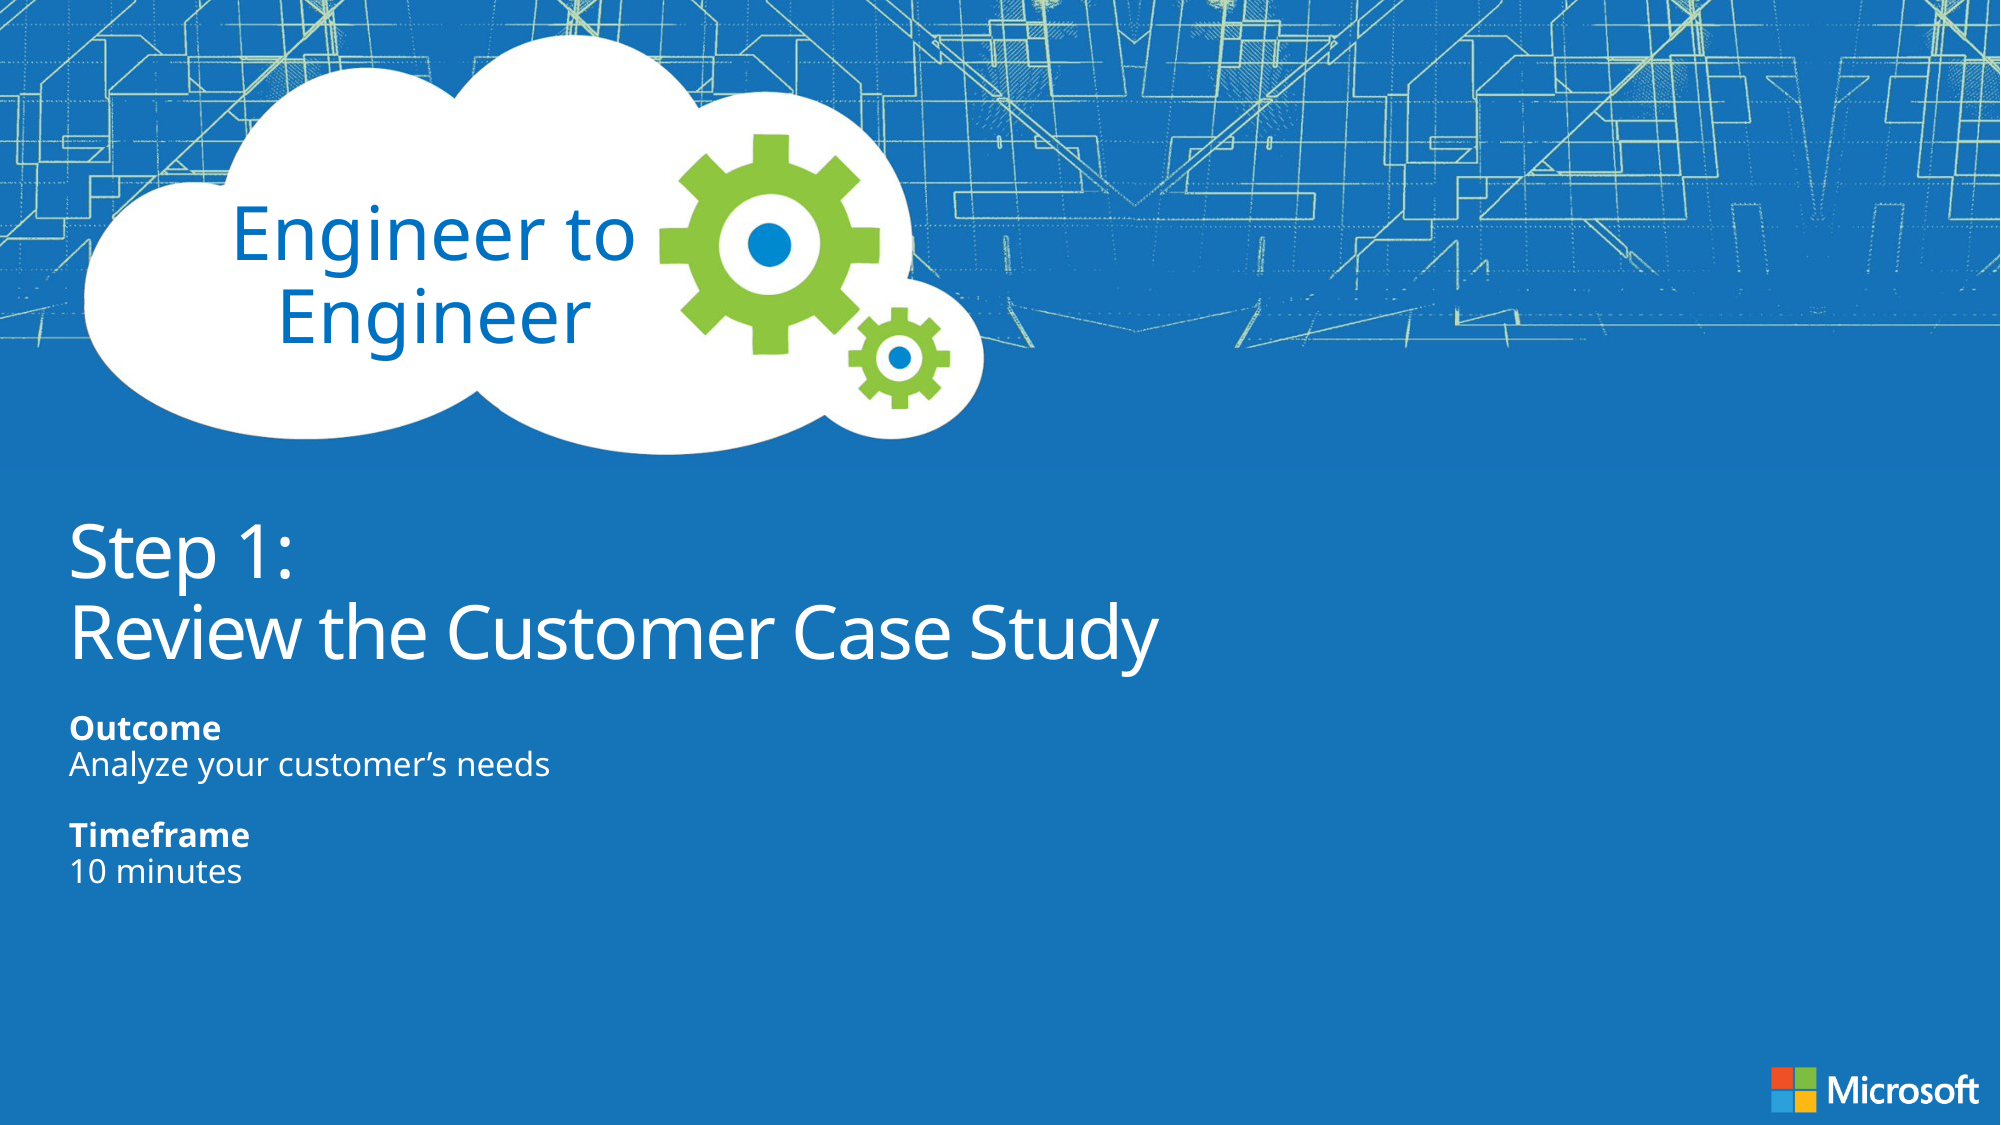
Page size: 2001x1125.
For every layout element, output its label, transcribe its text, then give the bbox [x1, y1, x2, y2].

title Step 1: Review the Customer Case Study Outcome Analyze your customer’s needs Timeframe 10 minutes [45, 498, 1939, 647]
picture [0, 0, 2000, 469]
picture [1770, 1066, 1980, 1113]
